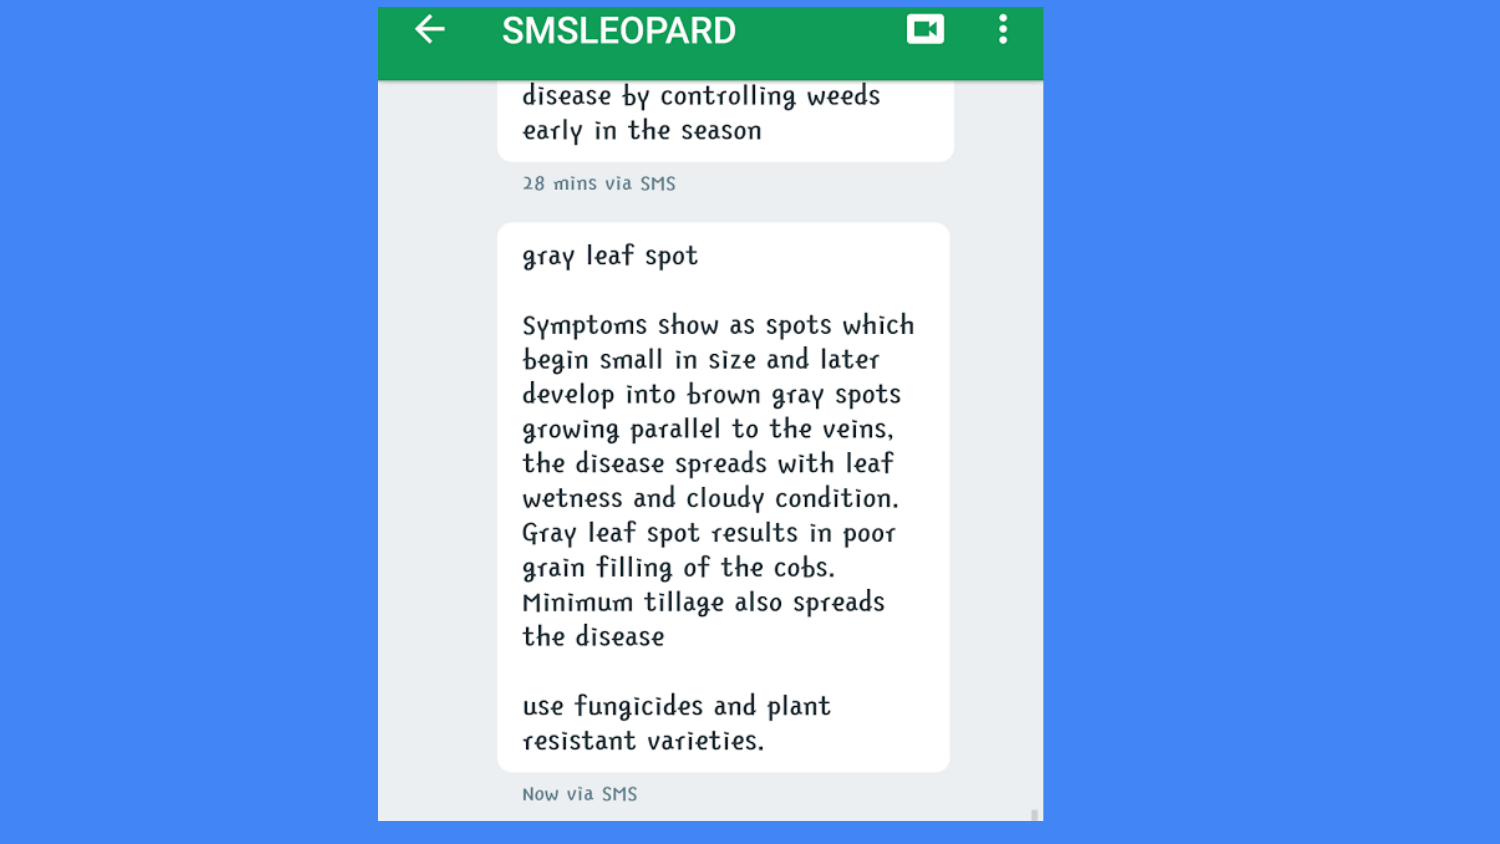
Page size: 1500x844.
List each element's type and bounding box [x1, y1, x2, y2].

picture [377, 6, 1044, 821]
